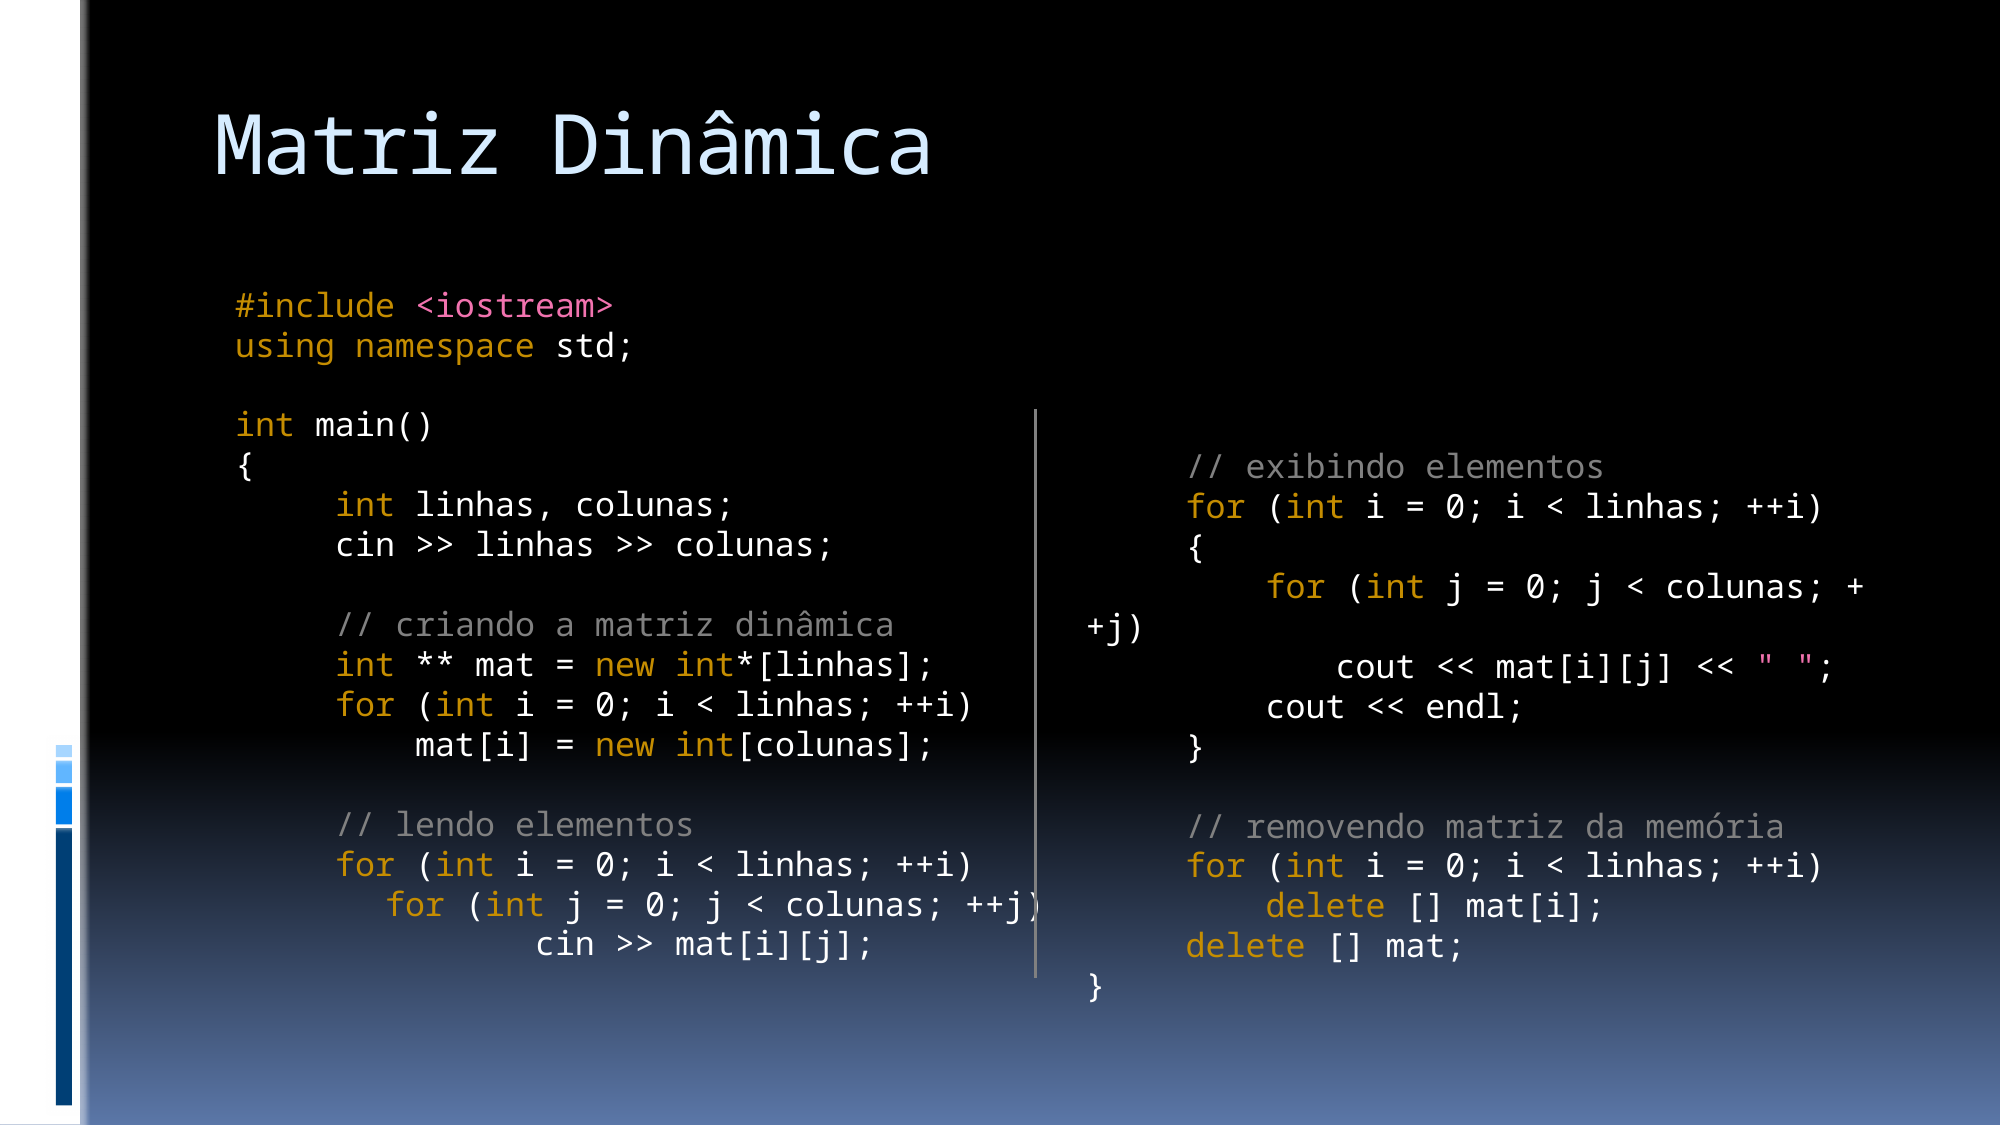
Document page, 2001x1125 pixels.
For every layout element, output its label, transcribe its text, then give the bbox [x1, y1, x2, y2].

text_box #include <iostream> using namespace std; int main() { int linhas, colunas; cin >> linhas >> colunas; // criando a matriz dinâmica int ** mat = new int*[linhas]; for (int i = 0; i < linhas; ++i) mat[i] = new int[colunas]; // lendo elementos for (int i = 0; i < linhas; ++i) for (int j = 0; j < colunas; ++j) cin >> mat[i][j]; [220, 276, 1533, 970]
text_box // exibindo elementos for (int i = 0; i < linhas; ++i) { for (int j = 0; j < colunas; ++j) cout << mat[i][j] << " "; cout << endl; } // removendo matriz da memória for (int i = 0; i < linhas; ++i) delete [] mat[i]; delete [] mat; } [1070, 438, 1922, 1012]
title Matriz Dinâmica [200, 83, 1900, 234]
